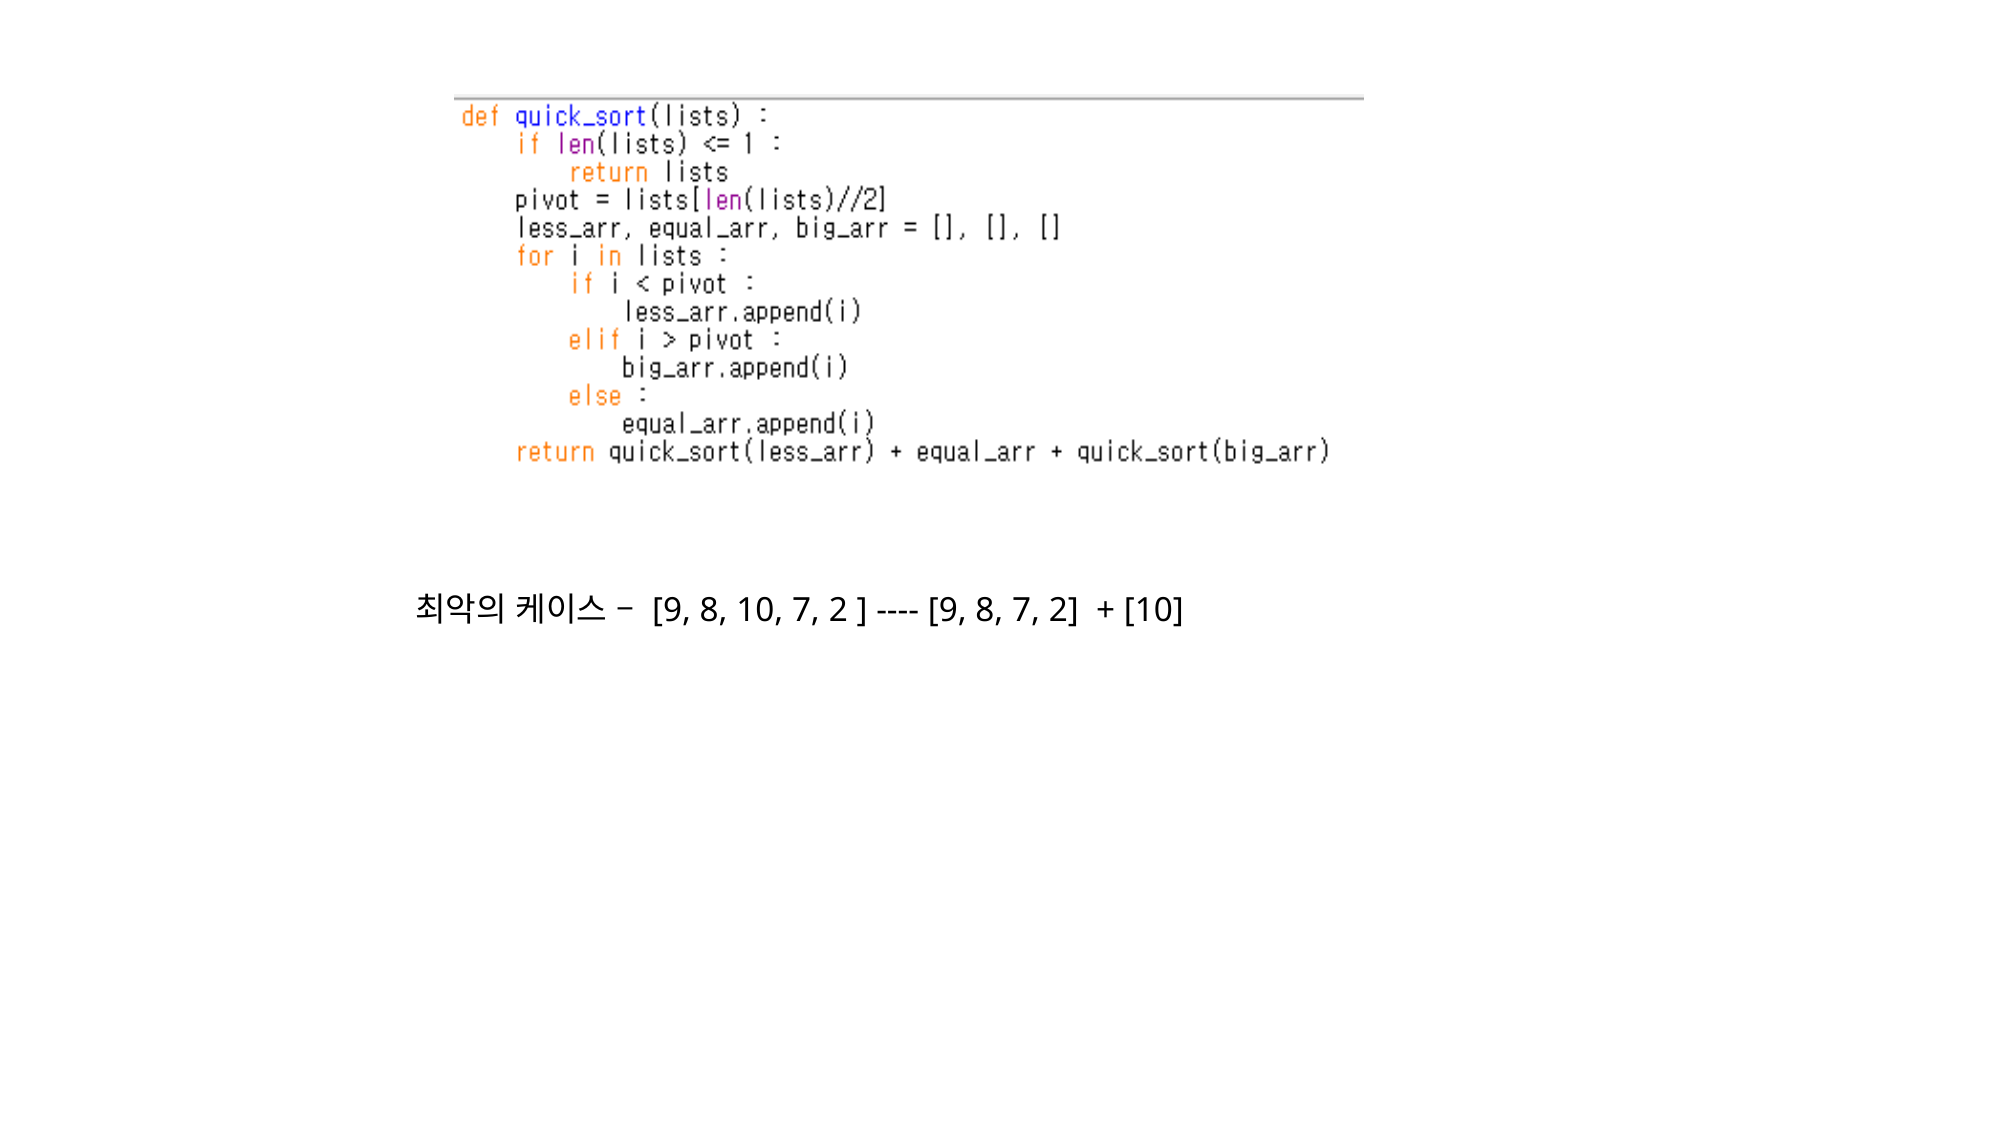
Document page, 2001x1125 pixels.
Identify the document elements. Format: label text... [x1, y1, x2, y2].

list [454, 94, 1364, 481]
title 최악의 케이스 – [9, 8, 10, 7, 2 ] ---- [9, 8, 7, 2] + [10] [400, 576, 2000, 645]
